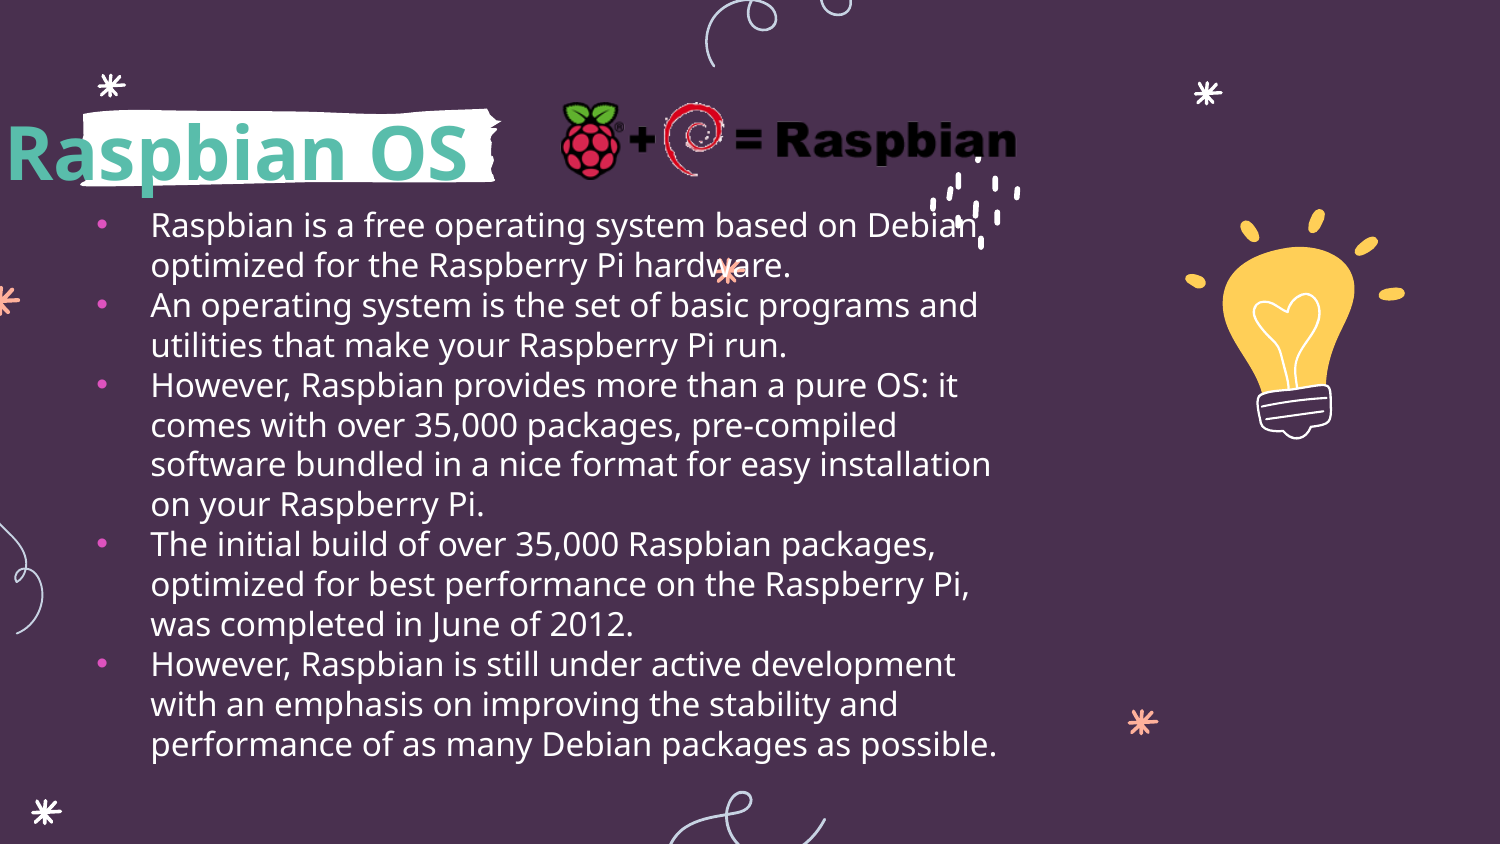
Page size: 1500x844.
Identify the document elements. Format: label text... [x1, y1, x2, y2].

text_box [929, 186, 1021, 251]
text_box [1178, 199, 1383, 422]
picture [558, 101, 1021, 180]
title Raspbian OS [0, 79, 470, 221]
subtitle Raspbian is a free operating system based on Debian optimized for the Raspberry Pi hardware. An operating system is the set of basic programs and utilities that make your Raspberry Pi run. However, Raspbian provides more than a pure OS: it comes with over 35,000 packages, pre-compiled software bundled in a nice format for easy installation on your Raspberry Pi. The initial build of over 35,000 Raspbian packages, optimized for best performance on the Raspberry Pi, was completed in June of 2012. However, Raspbian is still under active development with an emphasis on improving the stability and performance of as many Debian packages as possible. [75, 362, 1016, 605]
text_box [470, 108, 502, 183]
